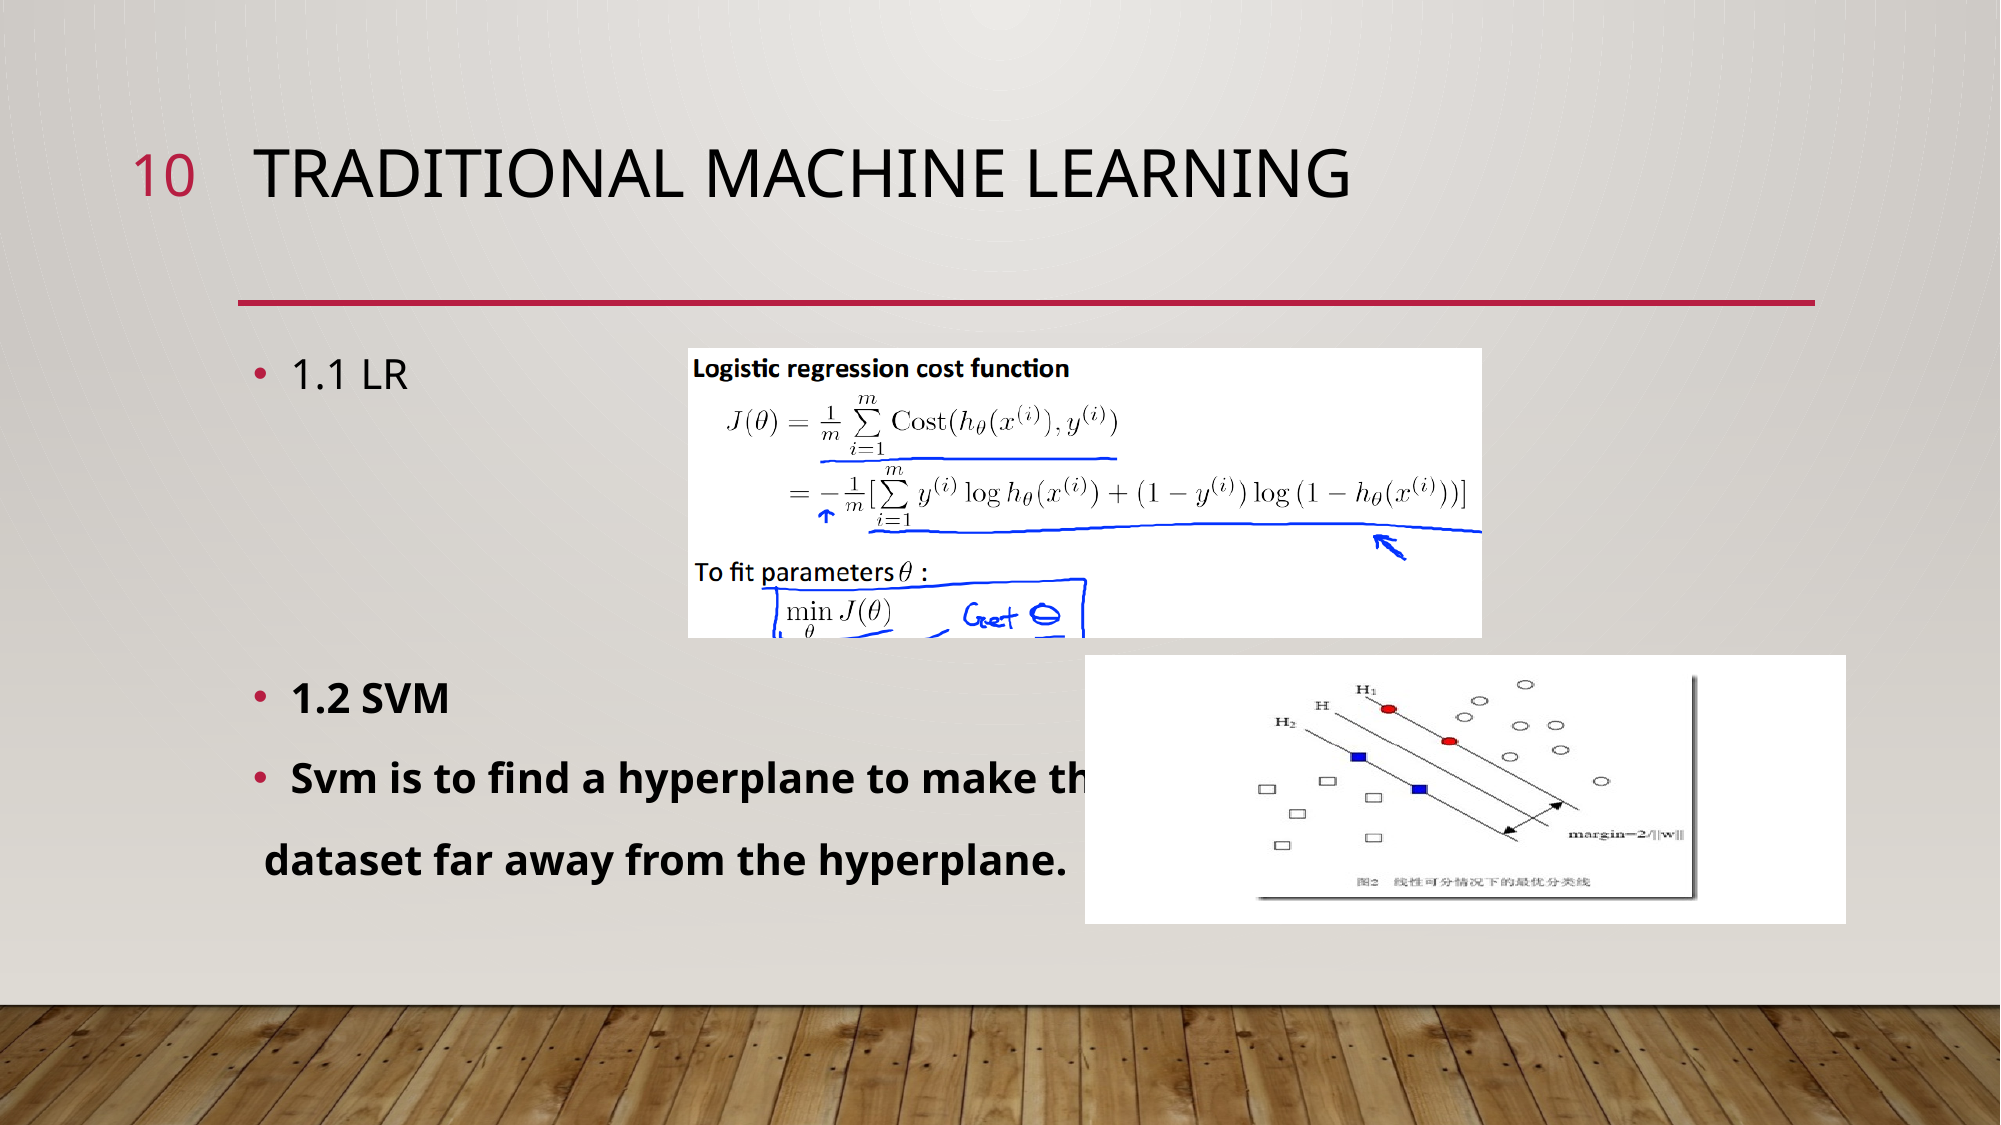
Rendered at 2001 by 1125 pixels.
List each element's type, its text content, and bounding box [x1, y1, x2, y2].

picture [0, 1005, 2000, 1125]
slide_number 10 [78, 131, 212, 214]
title traditional machine learning [238, 131, 1814, 305]
list 1.1 LR 1.2 SVM Svm is to find a hyperplane to make the dataset far away from the hyperplane. [238, 330, 1814, 897]
picture [688, 348, 1482, 638]
picture [1084, 655, 1846, 925]
